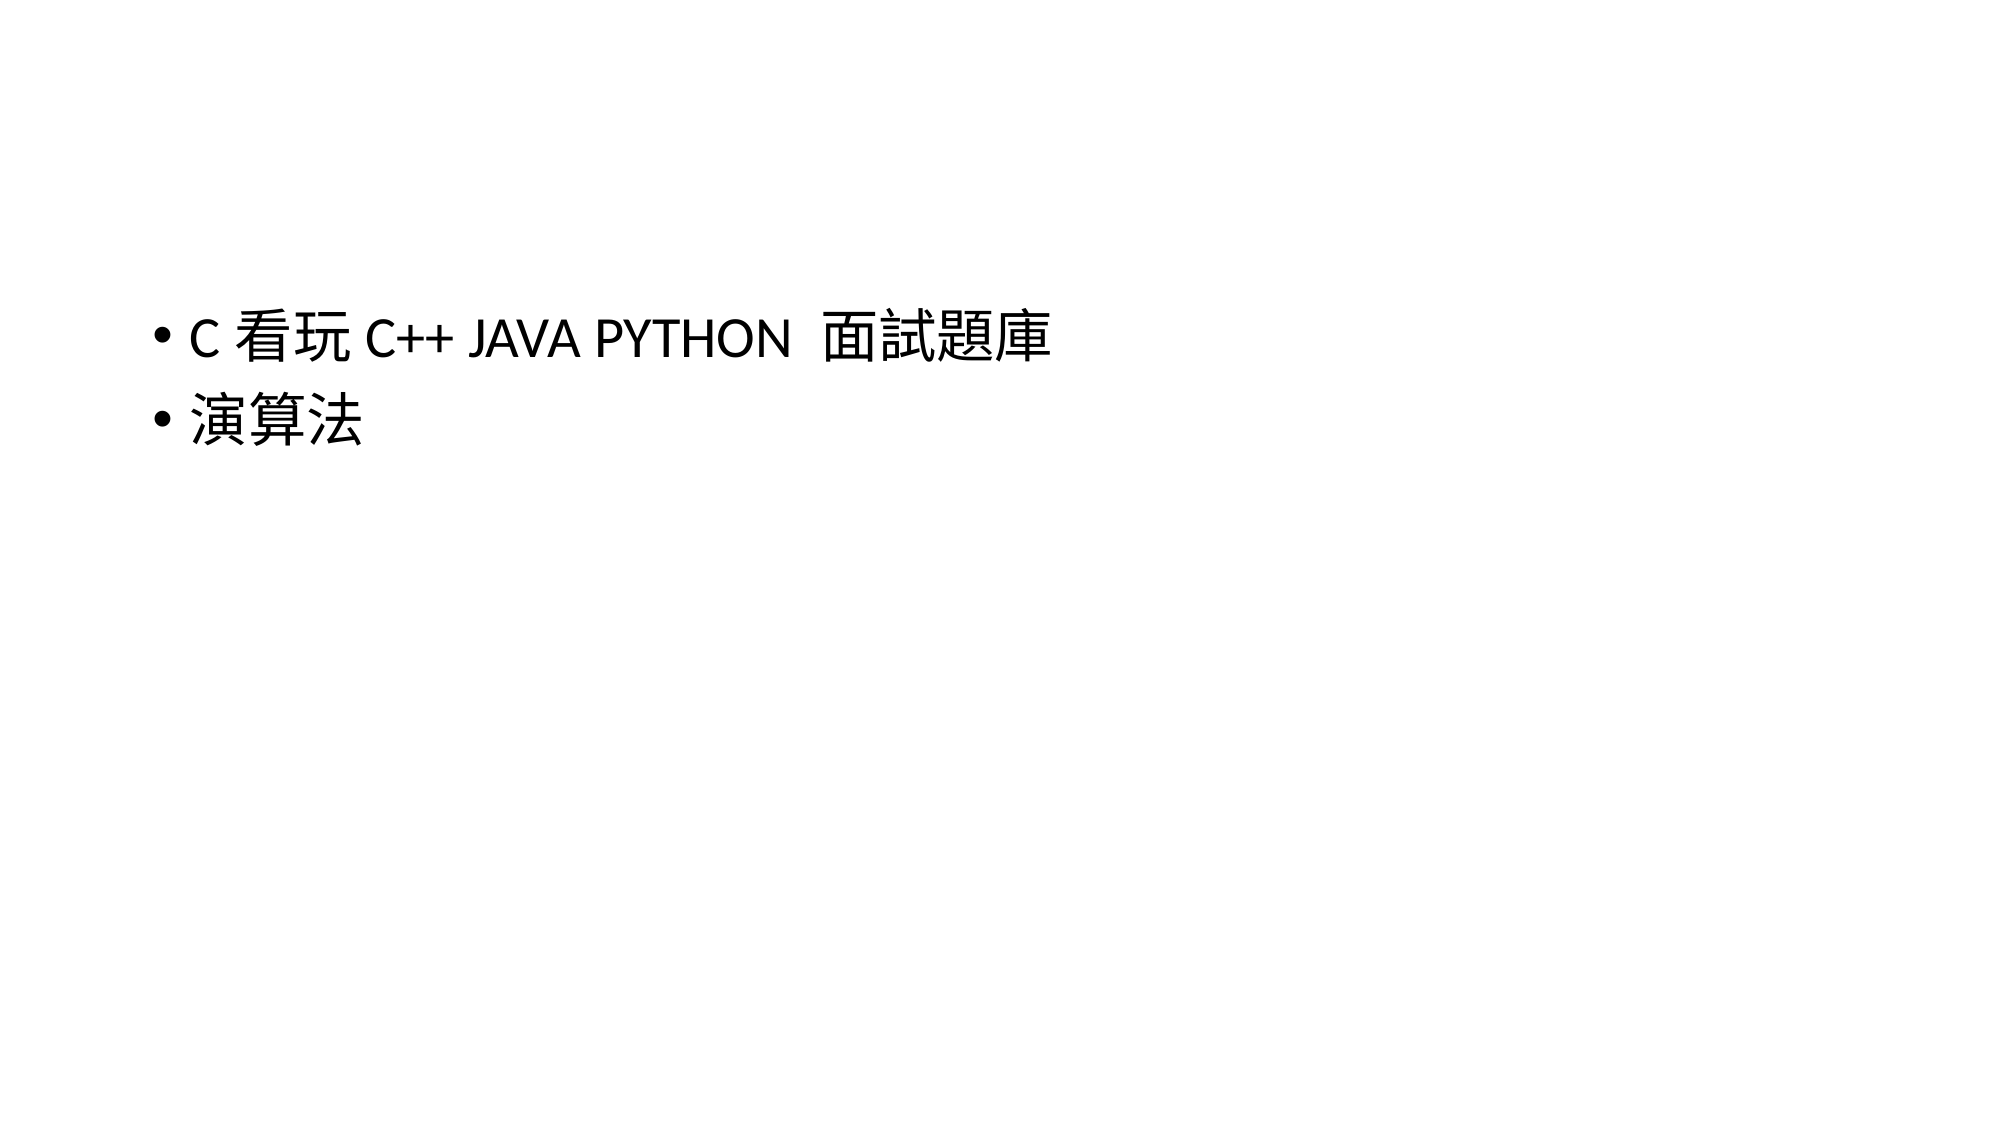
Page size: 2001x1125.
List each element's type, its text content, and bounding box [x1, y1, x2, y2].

list C看玩C++ JAVA PYTHON 面試題庫 演算法 [137, 299, 1863, 1014]
